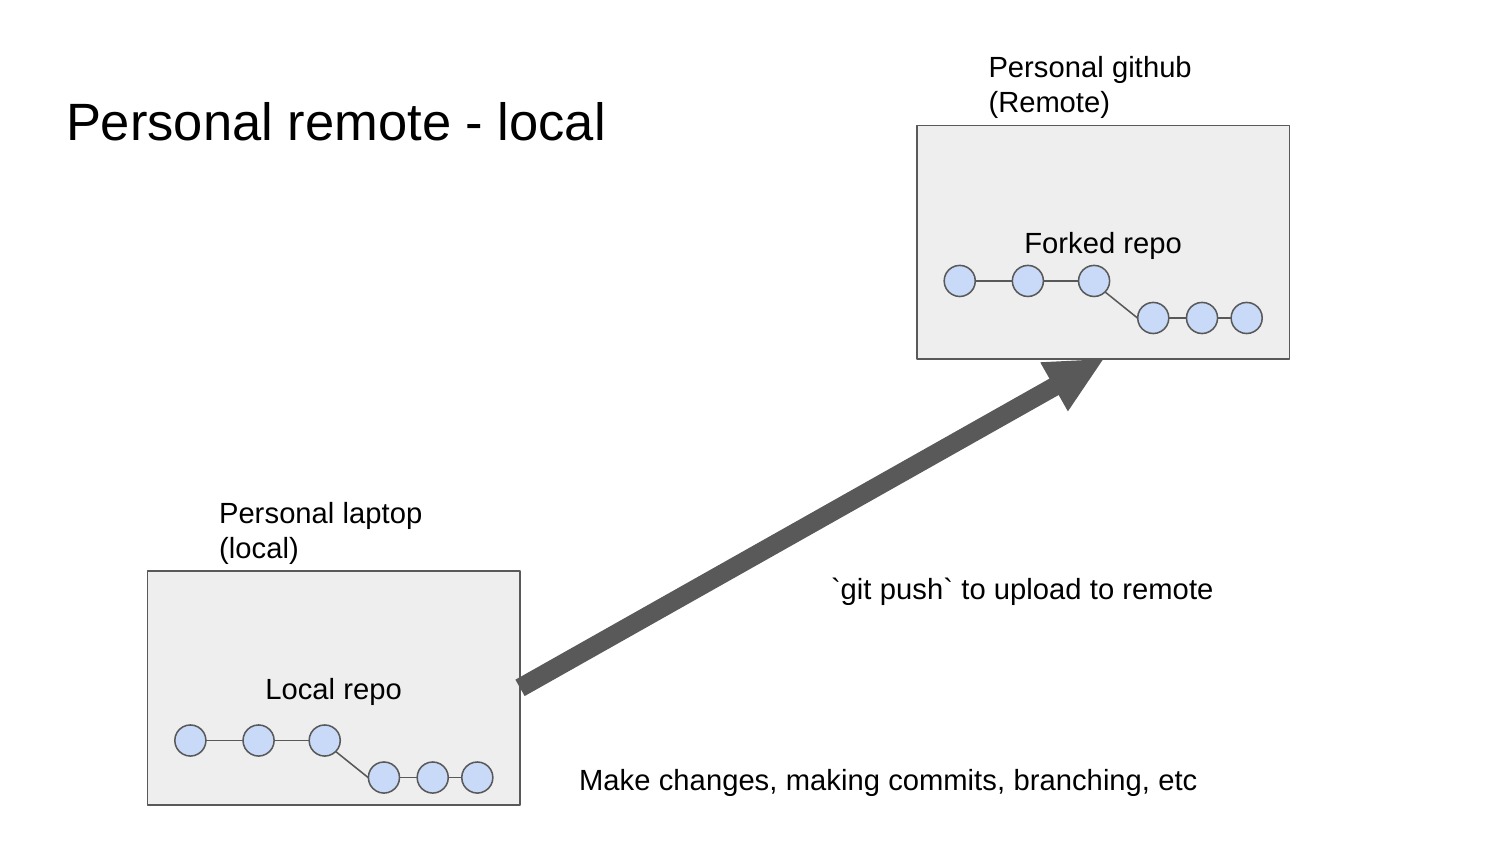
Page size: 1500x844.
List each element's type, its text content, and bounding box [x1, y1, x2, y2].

title Personal remote - local [51, 72, 642, 167]
text_box Make changes, making commits, branching, etc [564, 746, 1259, 828]
text_box Local repo [147, 570, 521, 805]
text_box `git push` to upload to remote [816, 555, 1452, 702]
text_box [943, 265, 1263, 334]
text_box Forked repo [916, 125, 1290, 360]
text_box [519, 358, 1104, 689]
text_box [174, 724, 494, 794]
text_box Personal laptop (local) [204, 479, 477, 556]
text_box Personal github (Remote) [973, 33, 1247, 110]
